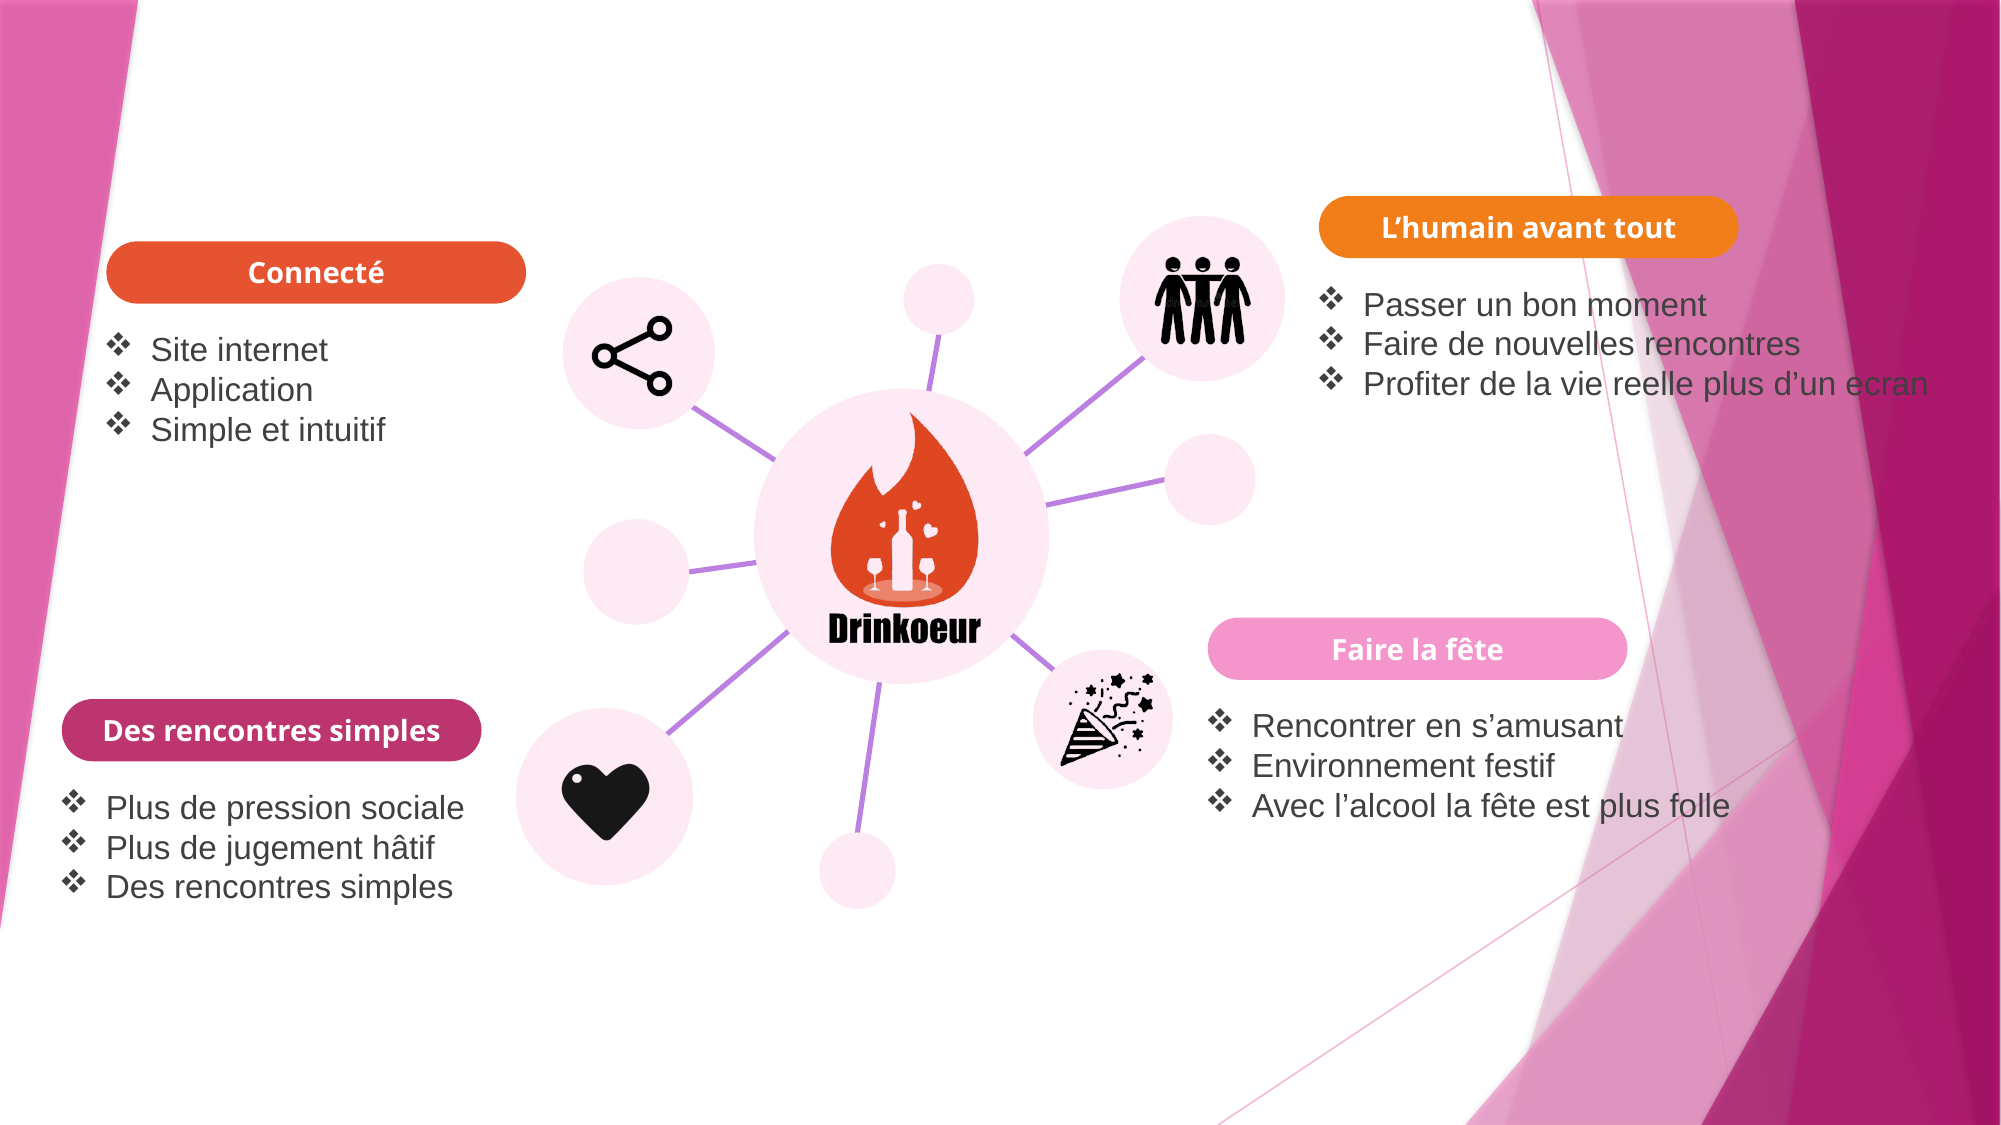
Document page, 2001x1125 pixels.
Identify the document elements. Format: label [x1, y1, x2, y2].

picture [1042, 653, 1171, 782]
text_box [1189, 617, 1776, 834]
picture [581, 306, 682, 407]
picture [1106, 203, 1300, 398]
text_box [515, 215, 1286, 910]
picture [522, 718, 690, 886]
text_box [88, 240, 545, 458]
text_box [1300, 195, 1981, 413]
text_box [43, 698, 500, 916]
picture [814, 406, 995, 656]
